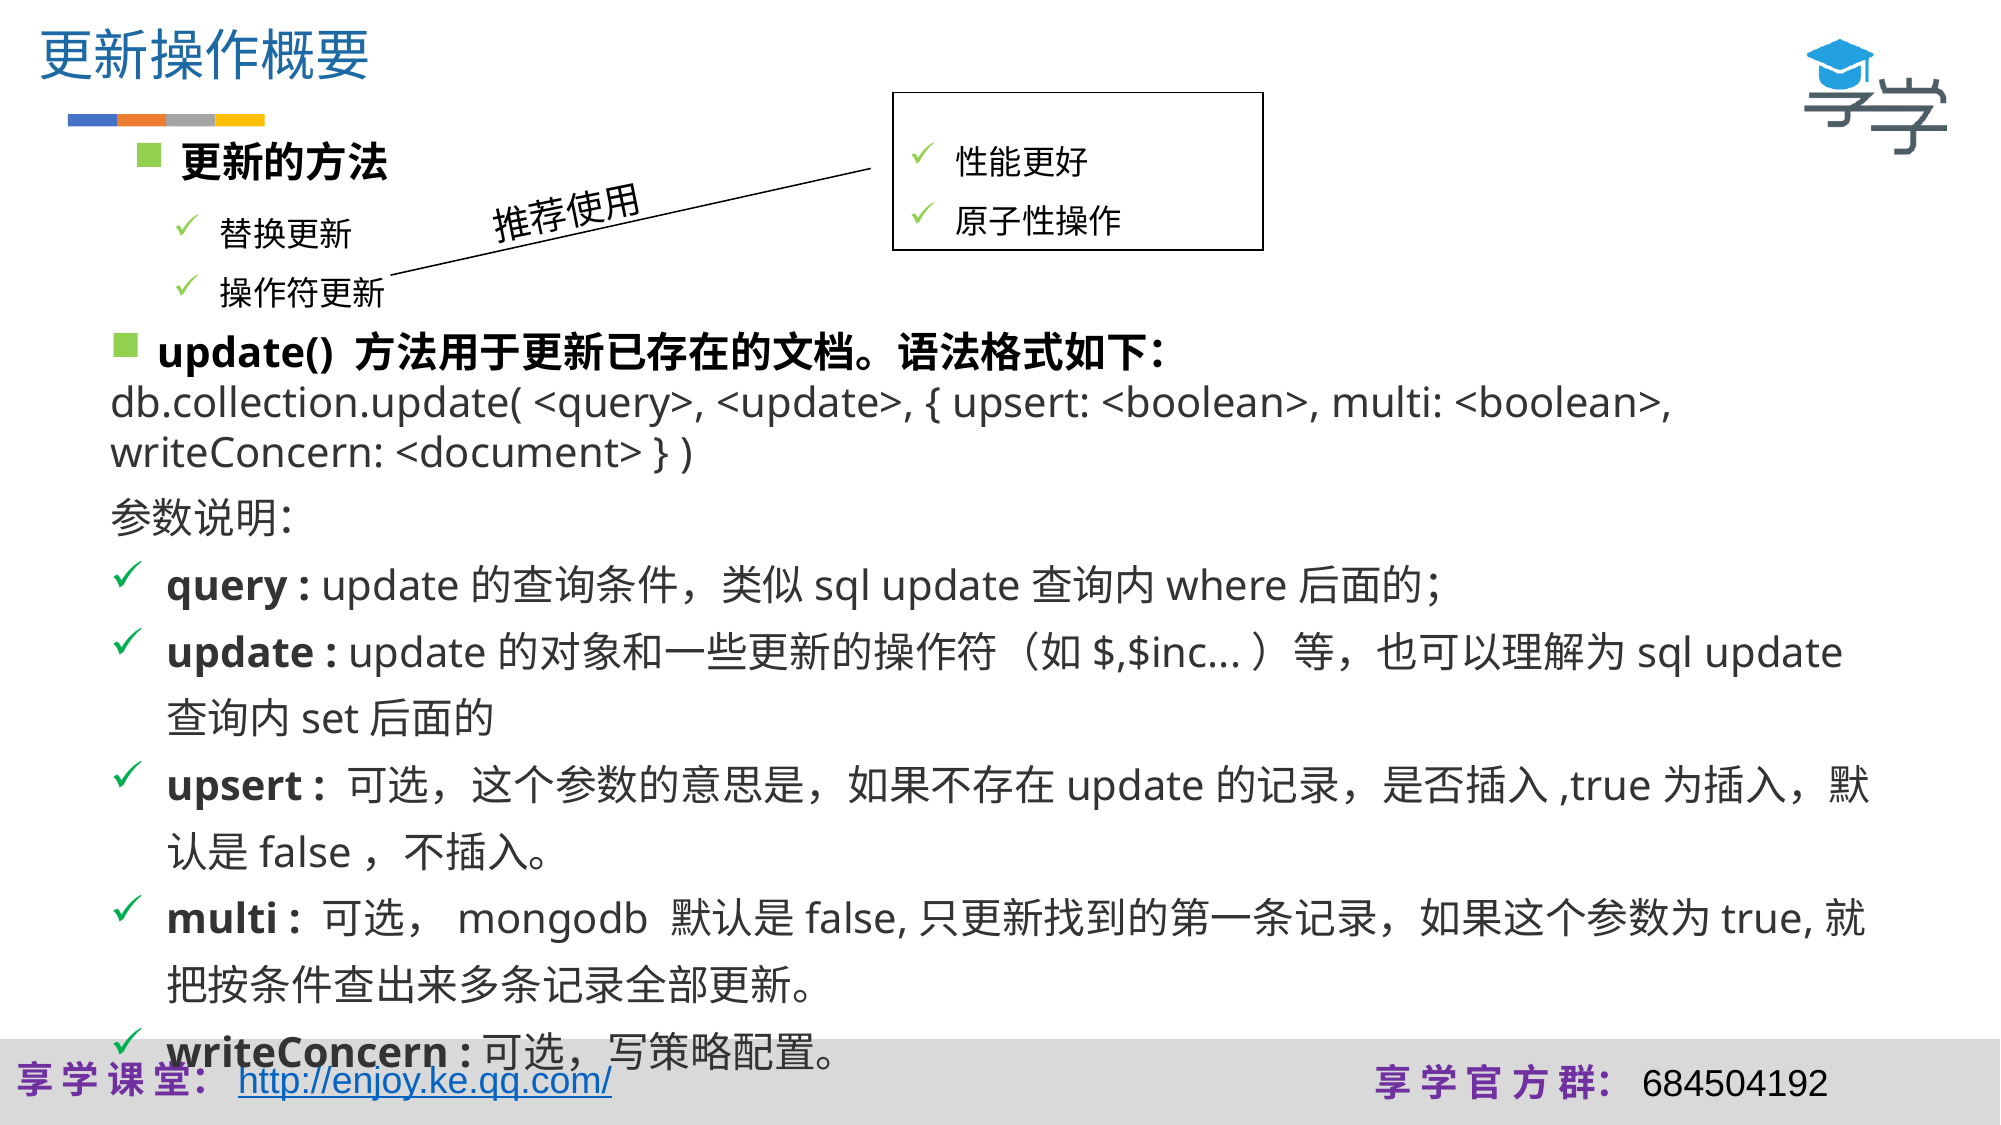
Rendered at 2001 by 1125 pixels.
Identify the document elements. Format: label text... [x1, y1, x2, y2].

text_box [892, 92, 1264, 250]
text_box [67, 114, 265, 127]
picture [1799, 94, 1952, 173]
text_box update() 方法用于更新已存在的文档。语法格式如下： db.collection.update( <query>, <update>, { upsert: <boolean>, multi: <boolean>, writeConcern: <document> } ) 参数说明： query : update的查询条件，类似sql update查询内where后面的； update : update的对象和一些更新的操作符（如$,$inc...）等，也可以理解为sql update查询内set后面的 upsert : 可选，这个参数的意思是，如果不存在update的记录，是否插入,true为插入，默认是false，不插入。 multi : 可选，mongodb 默认是false,只更新找到的第一条记录，如果这个参数为true,就把按条件查出来多条记录全部更新。 writeConcern :可选，写策略配置。 [110, 300, 1877, 1121]
text_box 替换更新 操作符更新 [158, 185, 402, 300]
text_box 推荐使用 [472, 164, 661, 259]
text_box 更新的方法 [118, 103, 892, 194]
text_box 更新操作概要 [23, 12, 1964, 94]
